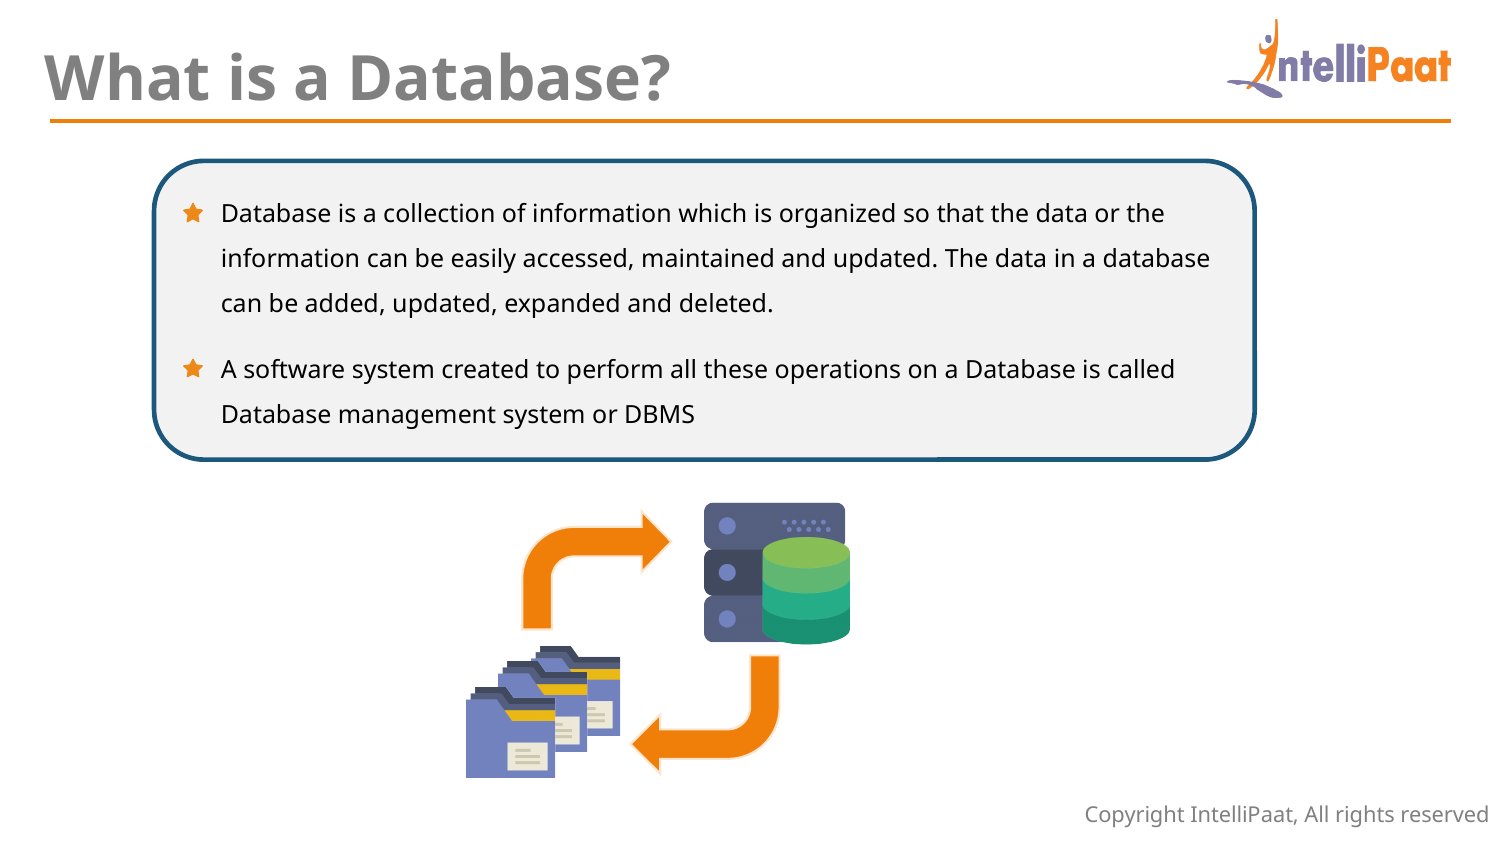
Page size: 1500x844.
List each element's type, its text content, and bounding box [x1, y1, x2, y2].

text_box What is a Database? [33, 4, 686, 146]
text_box Database is a collection of information which is organized so that the data or the information can be easily accessed, maintained and updated. The data in a database can be added, updated, expanded and deleted. A software system created to perform all these operations on a Database is called Database management system or DBMS [154, 160, 1255, 460]
picture [183, 202, 203, 223]
picture [1227, 19, 1451, 98]
picture [183, 358, 203, 378]
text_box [465, 500, 851, 778]
